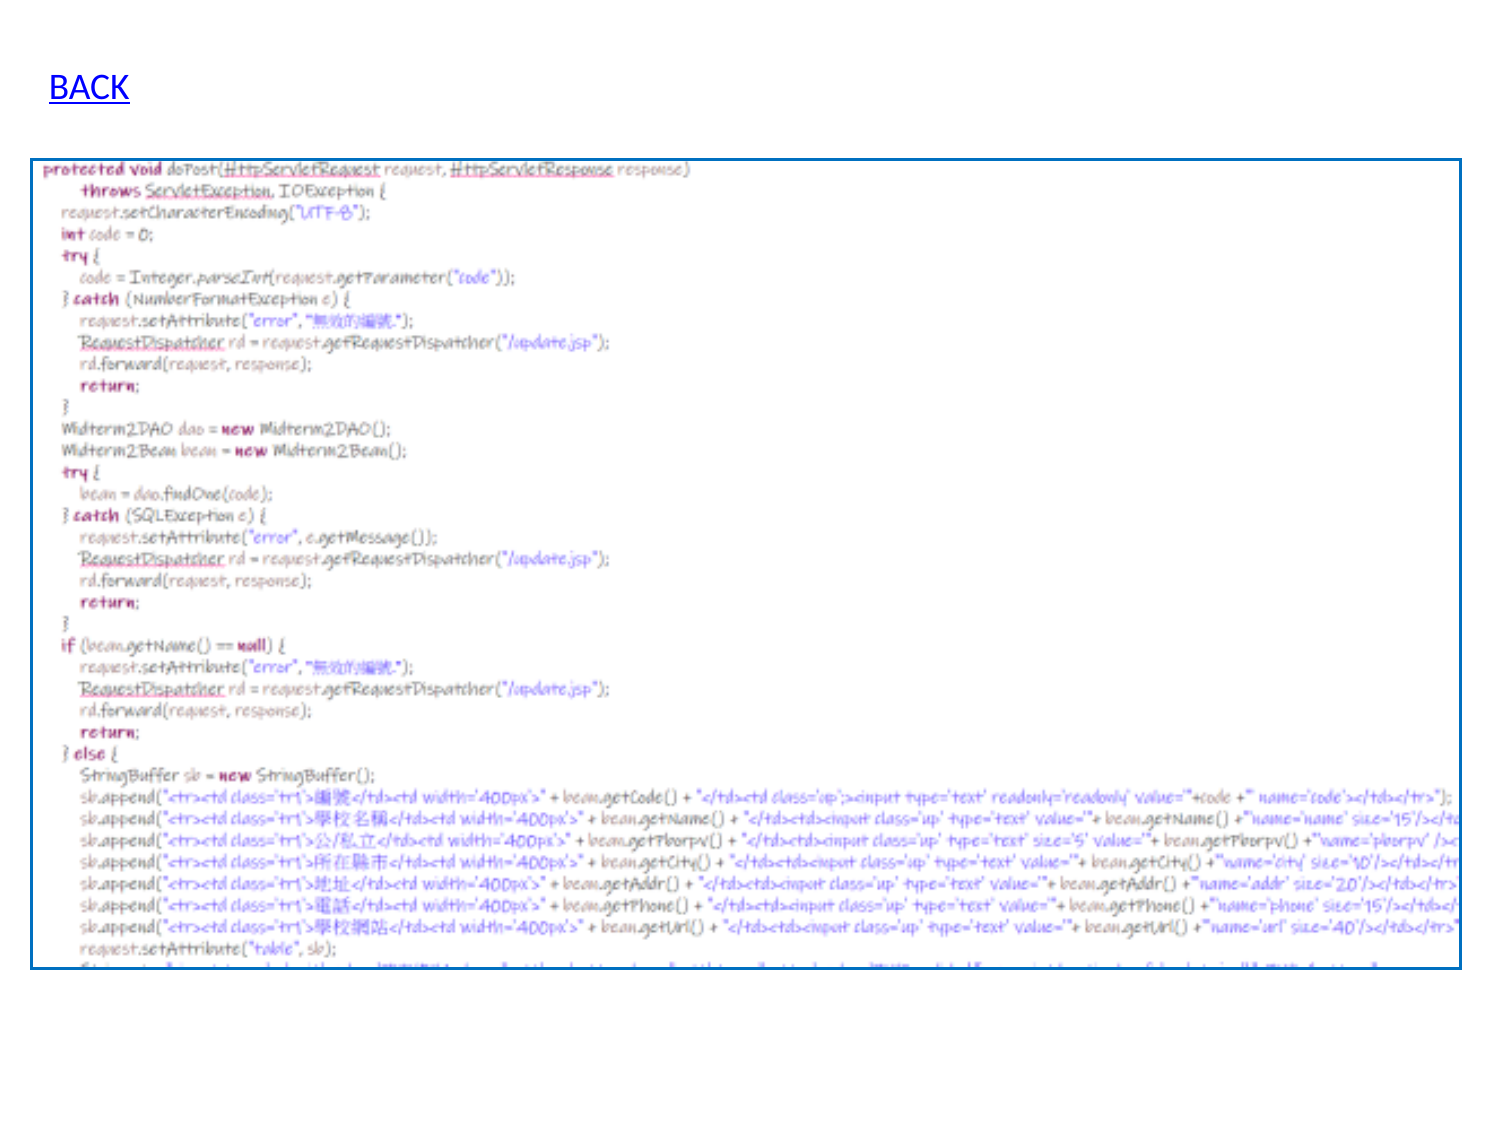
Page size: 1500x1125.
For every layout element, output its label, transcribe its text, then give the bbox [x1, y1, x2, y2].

picture [33, 160, 1459, 968]
text_box BACK [33, 54, 145, 115]
